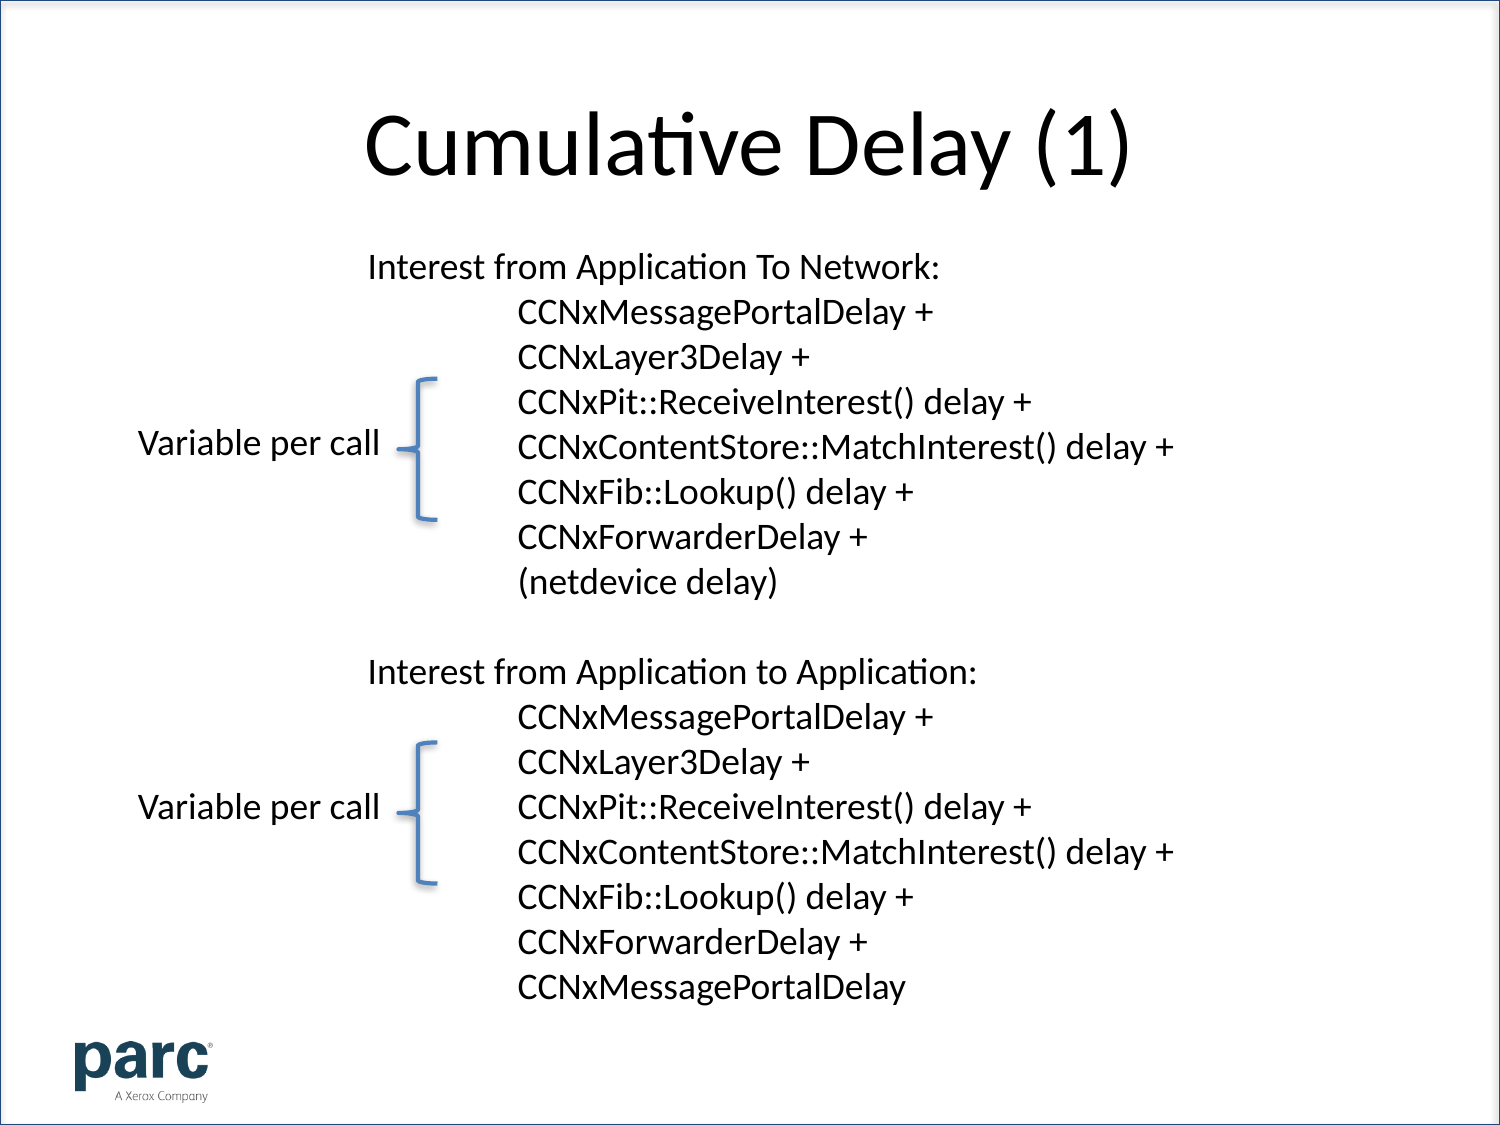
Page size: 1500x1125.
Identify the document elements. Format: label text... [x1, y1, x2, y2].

picture [75, 1041, 213, 1103]
text_box Interest from Application To Network: CCNxMessagePortalDelay + CCNxLayer3Delay + CCNxPit::ReceiveInterest() delay + CCNxContentStore::MatchInterest() delay + CCNxFib::Lookup() delay + CCNxForwarderDelay + (netdevice delay) Interest from Application to Application: CCNxMessagePortalDelay + CCNxLayer3Delay + CCNxPit::ReceiveInterest() delay + CCNxContentStore::MatchInterest() delay + CCNxFib::Lookup() delay + CCNxForwarderDelay + CCNxMessagePortalDelay [352, 234, 1205, 1015]
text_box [120, 378, 438, 521]
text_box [120, 742, 438, 884]
title Cumulative Delay (1) [75, 45, 1425, 233]
